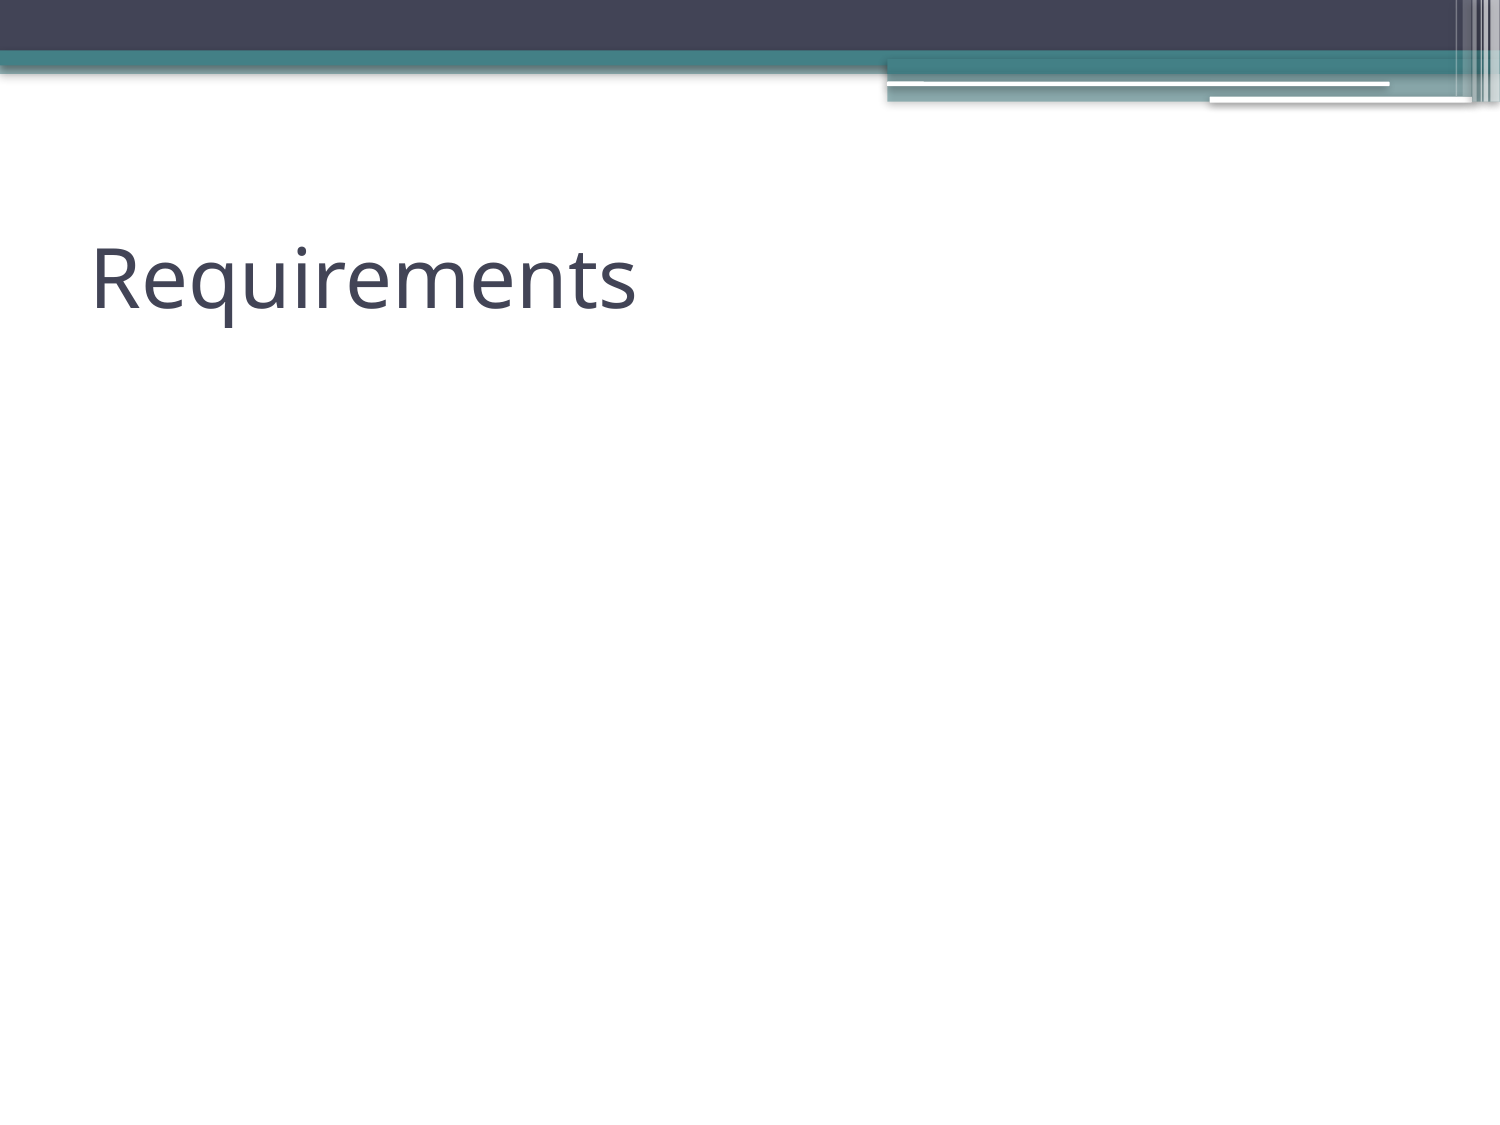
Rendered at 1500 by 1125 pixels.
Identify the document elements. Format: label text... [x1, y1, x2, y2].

title Requirements [75, 187, 1425, 363]
